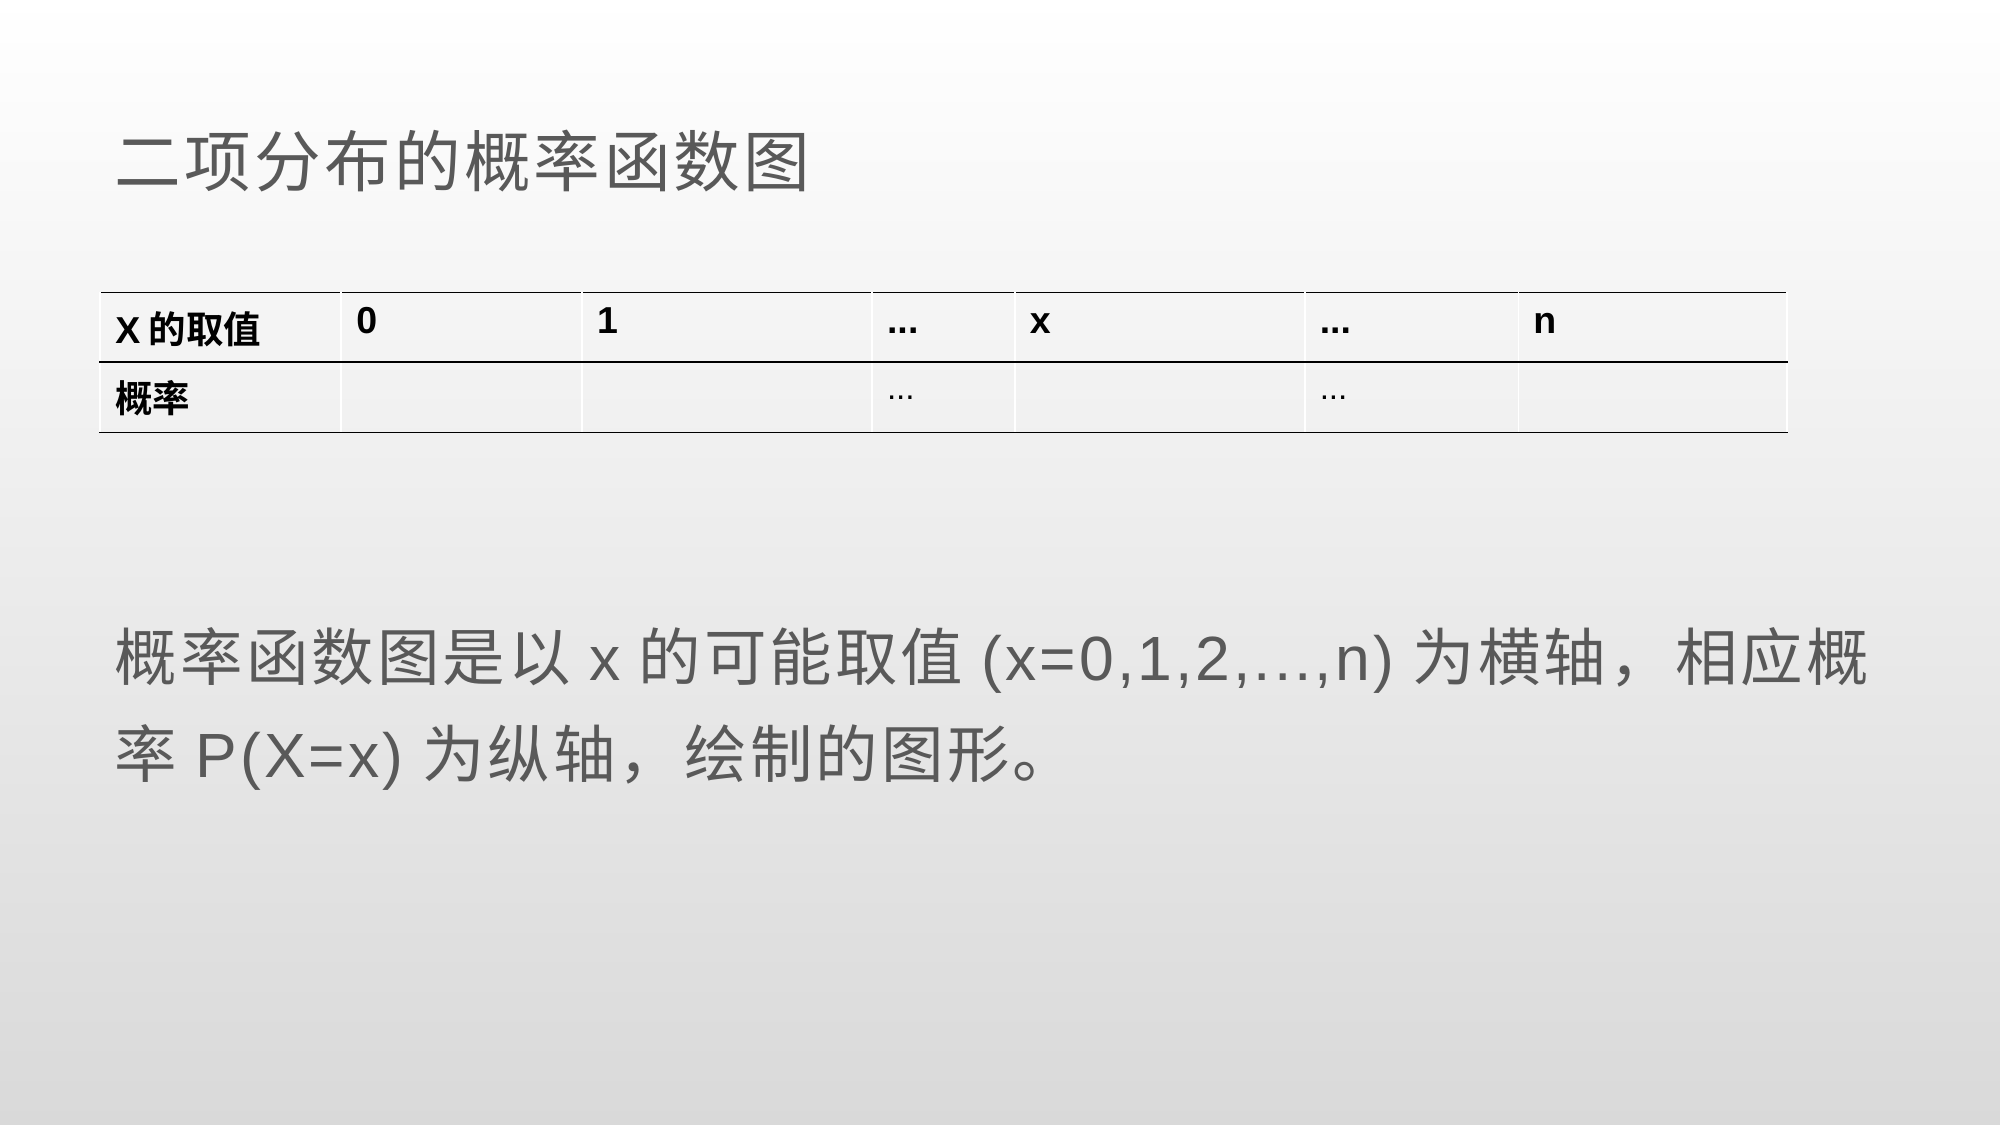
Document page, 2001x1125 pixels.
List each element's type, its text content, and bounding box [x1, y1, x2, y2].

list 二项分布的概率函数图 概率函数图是以x的可能取值(x=0,1,2,...,n)为横轴，相应概率P(X=x)为纵轴，绘制的图形。 [100, 87, 1900, 1037]
